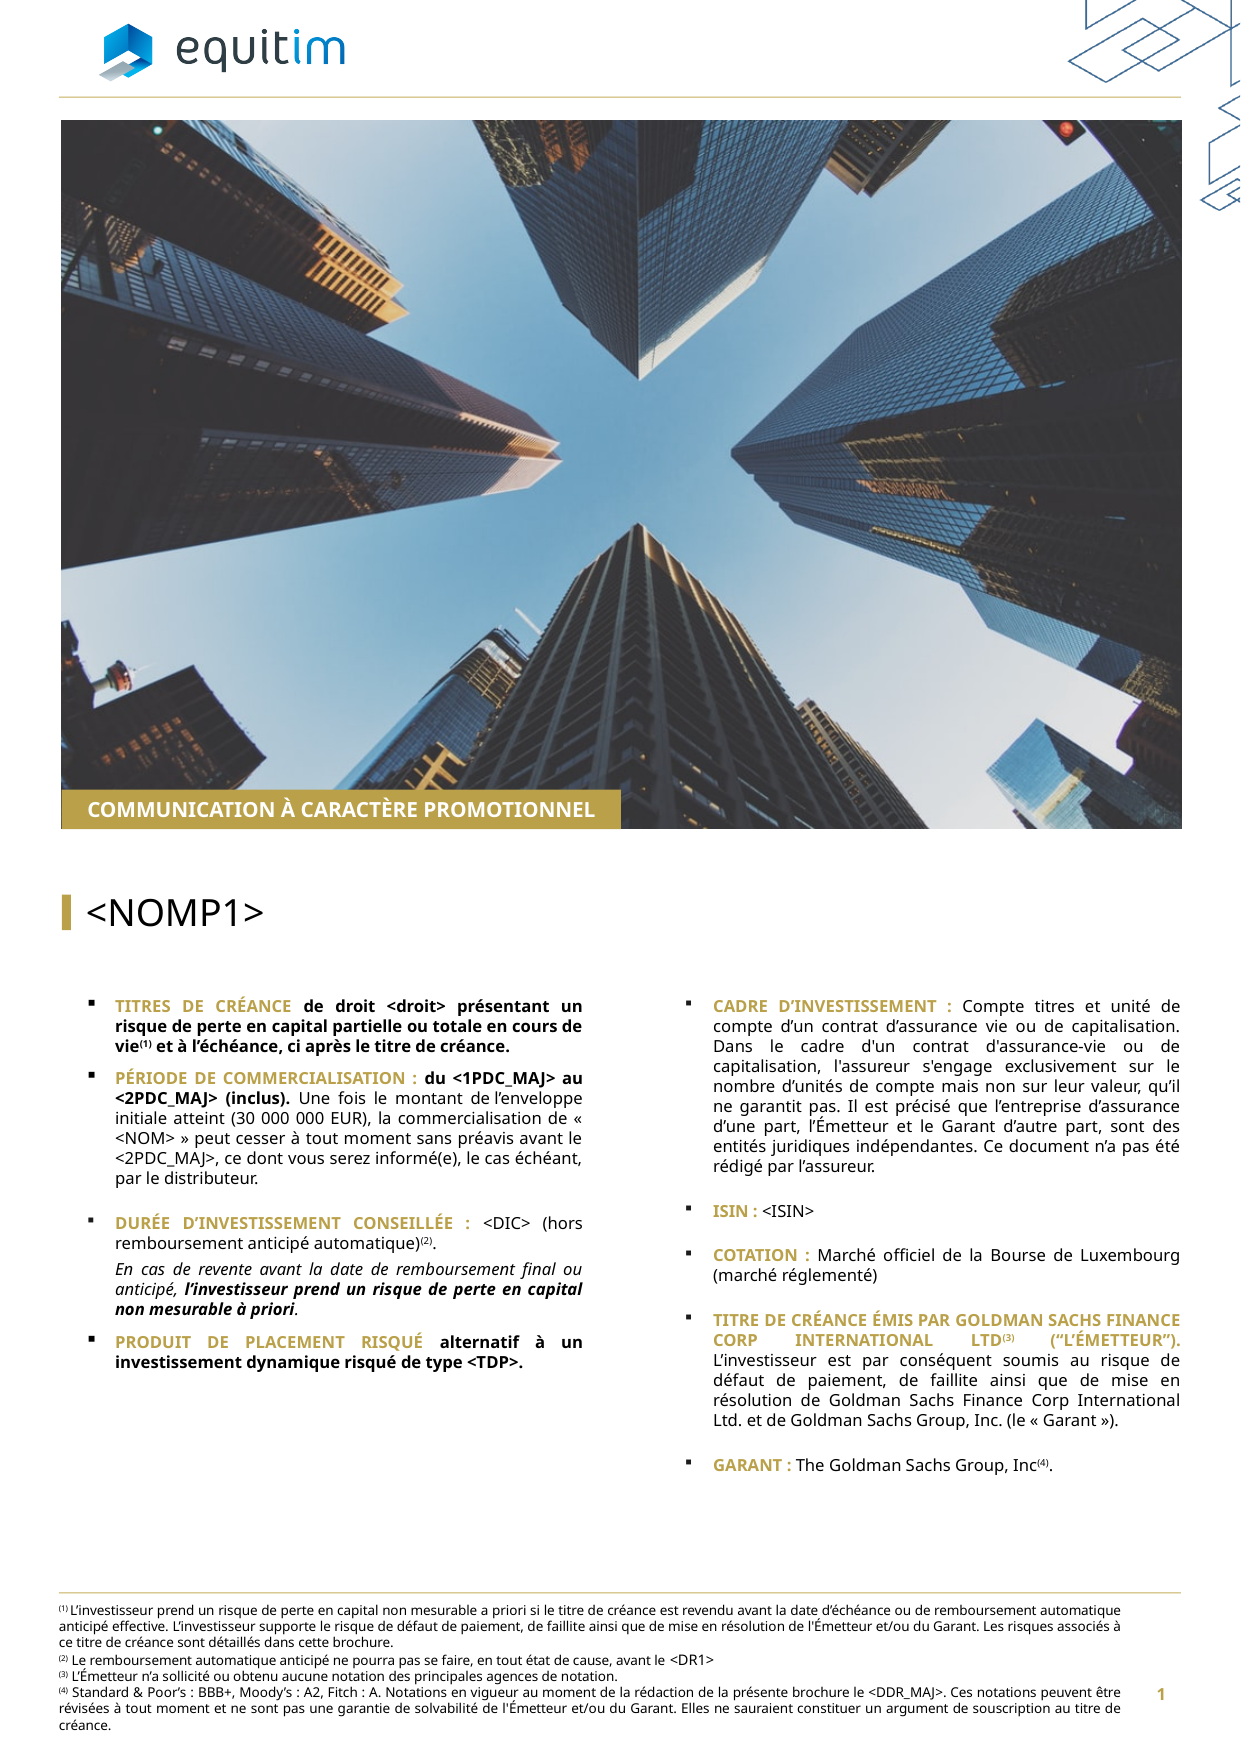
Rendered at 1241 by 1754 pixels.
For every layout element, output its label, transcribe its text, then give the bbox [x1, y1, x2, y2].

text_box (1) L’investisseur prend un risque de perte en capital non mesurable a priori si le titre de créance est revendu avant la date d’échéance ou de remboursement automatique anticipé effective. L’investisseur supporte le risque de défaut de paiement, de faillite ainsi que de mise en résolution de l'Émetteur et/ou du Garant. Les risques associés à ce titre de créance sont détaillés dans cette brochure. (2) Le remboursement automatique anticipé ne pourra pas se faire, en tout état de cause, avant le <DR1> (3) L’Émetteur n’a sollicité ou obtenu aucune notation des principales agences de notation. (4) Standard & Poor’s : BBB+, Moody’s : A2, Fitch : A. Notations en vigueur au moment de la rédaction de la présente brochure le <DDR_MAJ>. Ces notations peuvent être révisées à tout moment et ne sont pas une garantie de solvabilité de l'Émetteur et/ou du Garant. Elles ne sauraient constituer un argument de souscription au titre de créance. [59, 1601, 1123, 1733]
text_box Titres de créance de droit <droit> présentant un risque de perte en capital partielle ou totale en cours de vie(1) et à l’échéance, ci après le titre de créance. Période de commercialisation : du <1PDC_MAJ> au <2PDC_MAJ> (inclus). Une fois le montant de l’enveloppe initiale atteint (30 000 000 EUR), la commercialisation de « <NOM> » peut cesser à tout moment sans préavis avant le <2PDC_MAJ>, ce dont vous serez informé(e), le cas échéant, par le distributeur. Durée d’investissement conseillée : <DIC> (hors remboursement anticipé automatique)(2). En cas de revente avant la date de remboursement final ou anticipé, l’investisseur prend un risque de perte en capital non mesurable à priori. Produit de placement risqué alternatif à un investissement dynamique risqué de type <TDP>. [87, 995, 584, 1372]
picture [61, 0, 1241, 829]
text_box <NOMP1> [70, 856, 1132, 973]
text_box Cadre d’investissement : Compte titres et unité de compte d’un contrat d’assurance vie ou de capitalisation. Dans le cadre d'un contrat d'assurance-vie ou de capitalisation, l'assureur s'engage exclusivement sur le nombre d’unités de compte mais non sur leur valeur, qu’il ne garantit pas. Il est précisé que l’entreprise d’assurance d’une part, l’Émetteur et le Garant d’autre part, sont des entités juridiques indépendantes. Ce document n’a pas été rédigé par l’assureur. ISIN : <ISIN> Cotation : Marché officiel de la Bourse de Luxembourg (marché réglementé) Titre de créance émis par Goldman Sachs Finance Corp International Ltd(3) (“l’émetteur”). L’investisseur est par conséquent soumis au risque de défaut de paiement, de faillite ainsi que de mise en résolution de Goldman Sachs Finance Corp International Ltd. et de Goldman Sachs Group, Inc. (le « Garant »). garant : The Goldman Sachs Group, Inc(4). [684, 995, 1181, 1540]
slide_number 1 [1123, 1664, 1182, 1728]
text_box [61, 894, 71, 931]
picture [77, 3, 367, 97]
